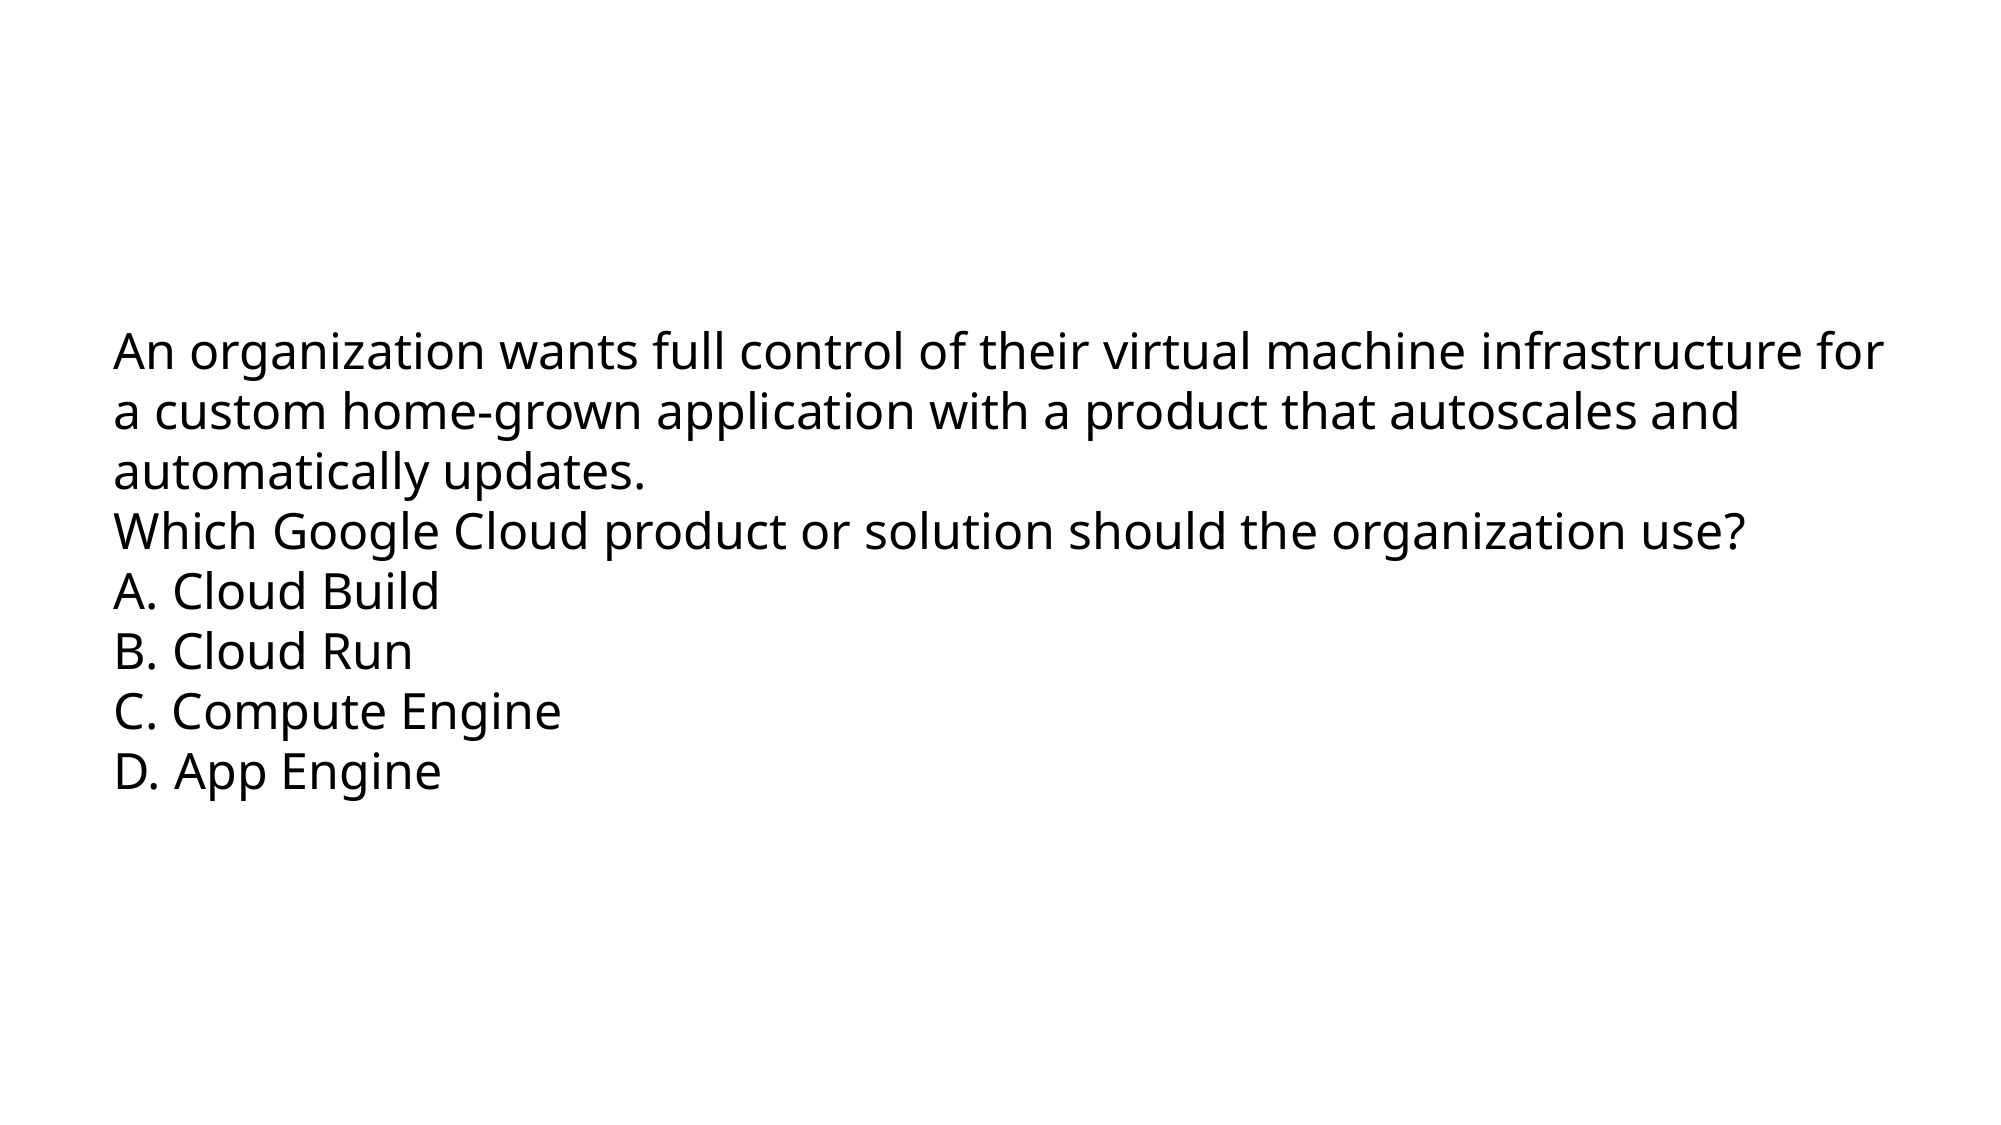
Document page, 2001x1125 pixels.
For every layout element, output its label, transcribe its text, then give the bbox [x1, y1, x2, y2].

text_box An organization wants full control of their virtual machine infrastructure for a custom home-grown application with a product that autoscales and automatically updates. Which Google Cloud product or solution should the organization use? A. Cloud Build B. Cloud Run C. Compute Engine D. App Engine [98, 312, 1902, 808]
